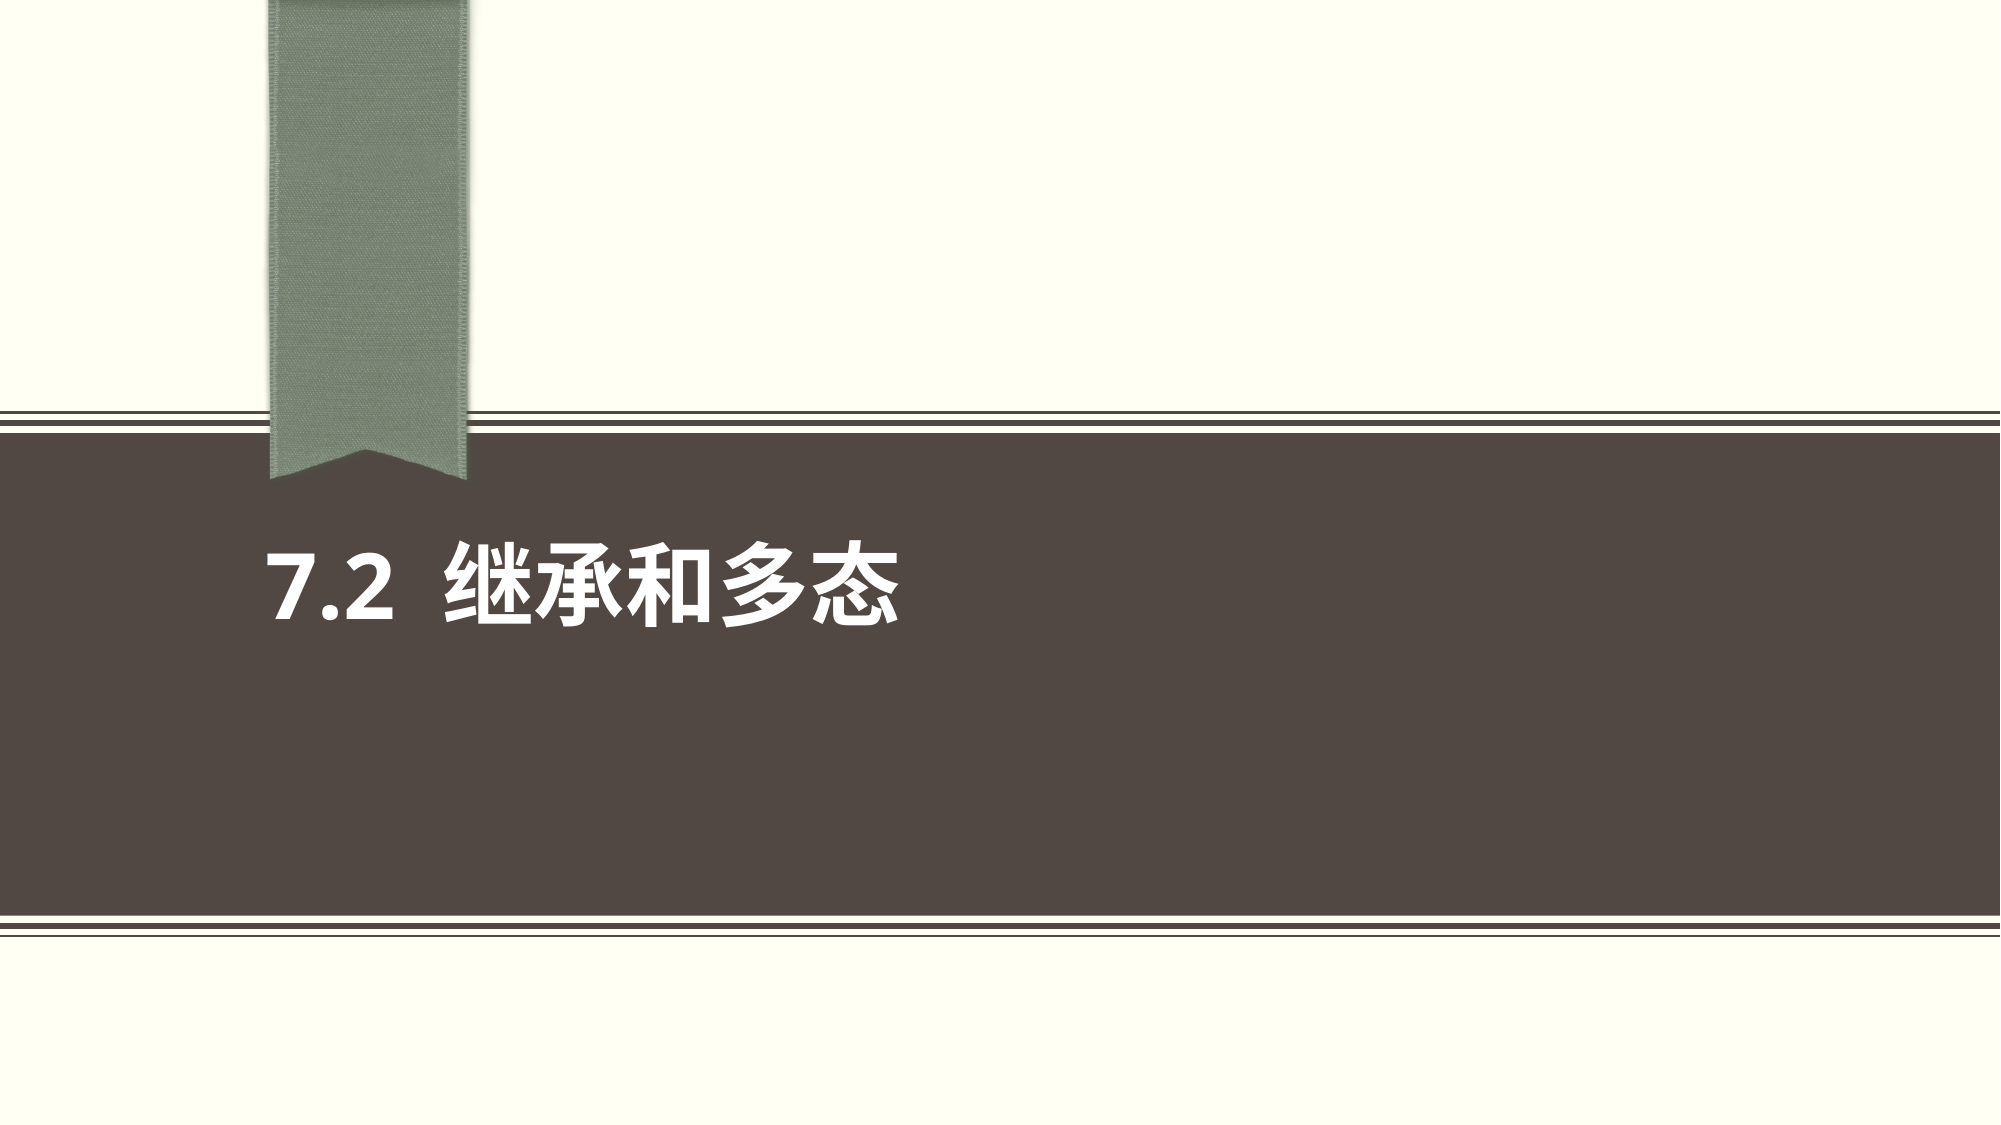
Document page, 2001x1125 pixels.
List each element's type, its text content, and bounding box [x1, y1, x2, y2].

title 7.2 继承和多态 [265, 451, 1918, 728]
